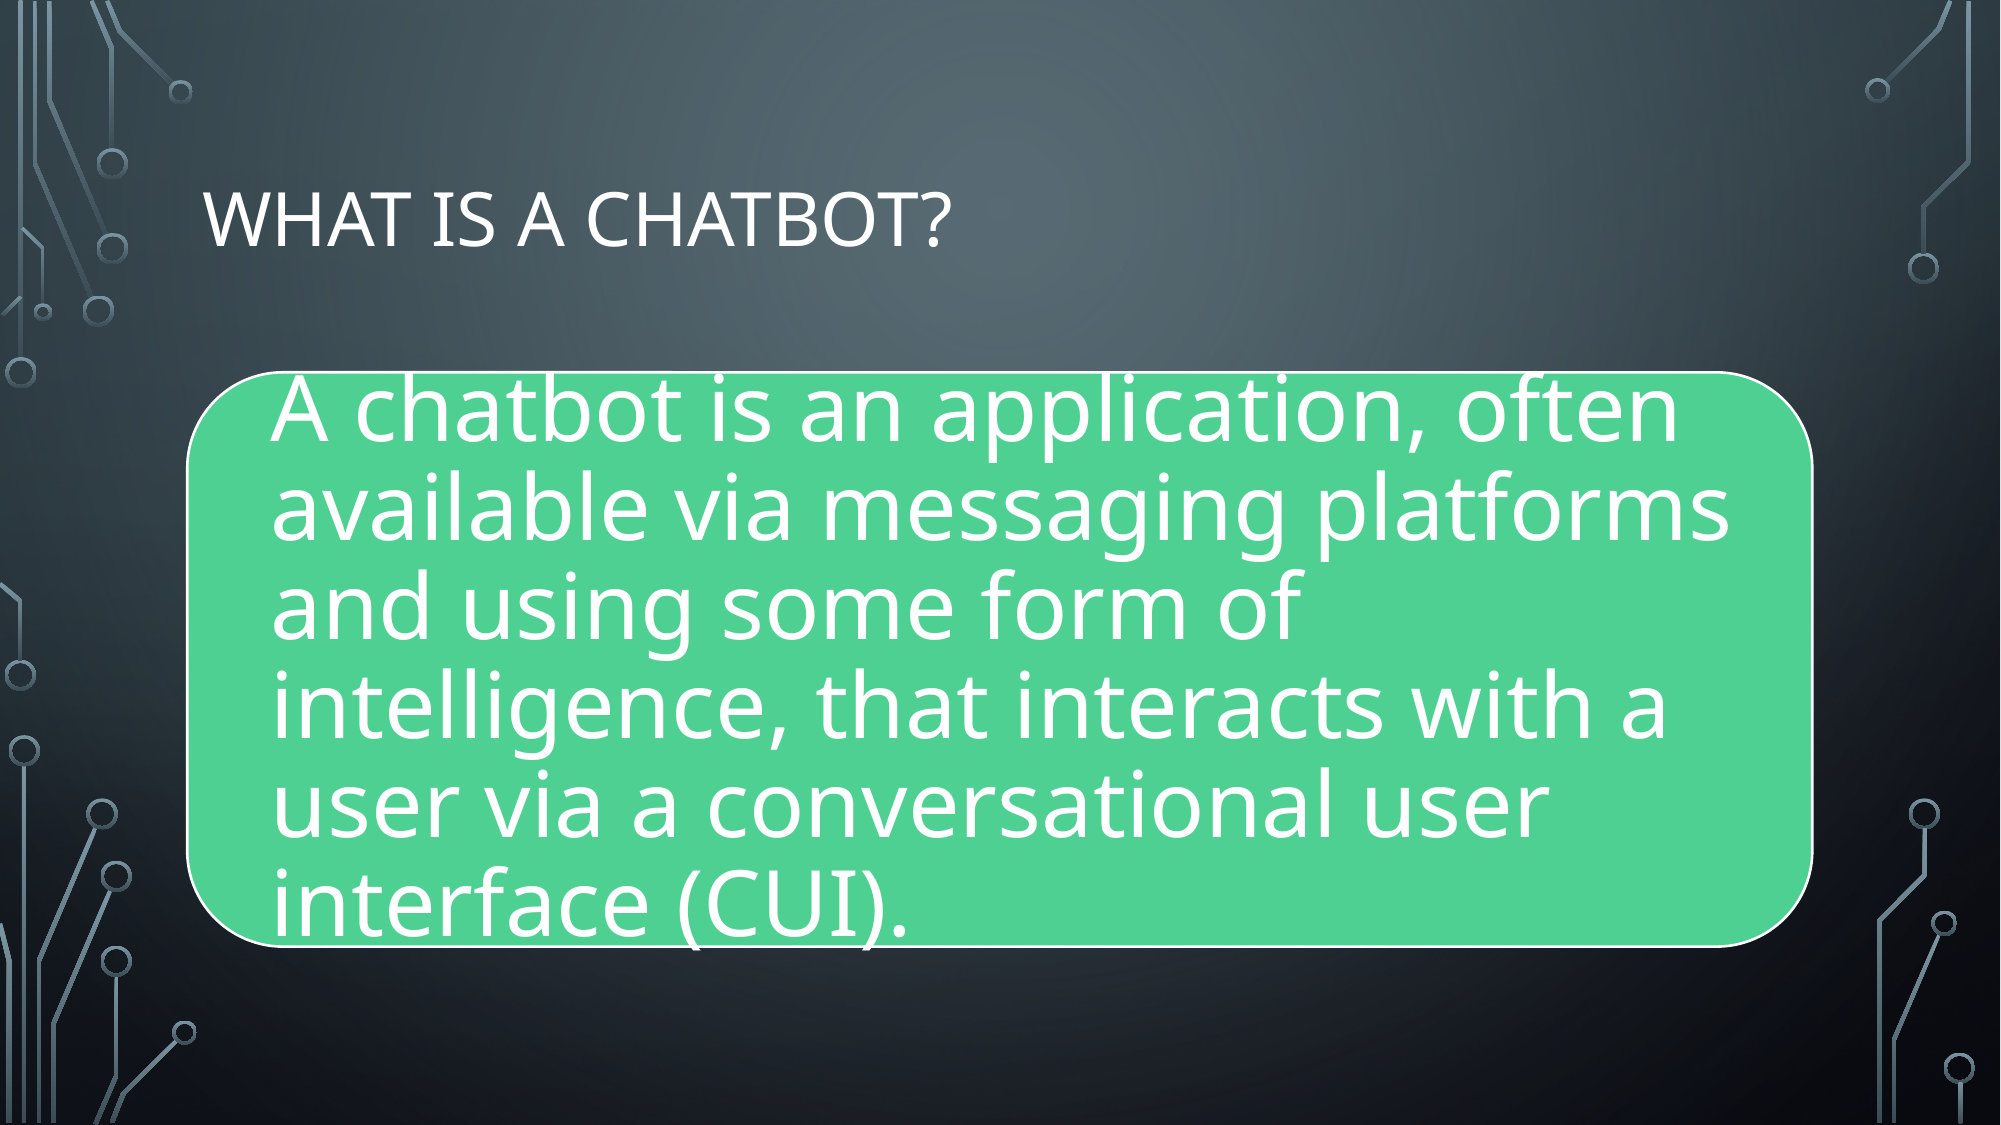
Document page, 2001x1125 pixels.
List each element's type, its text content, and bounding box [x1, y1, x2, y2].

title What is a ChatBot? [187, 101, 1813, 344]
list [186, 368, 1813, 951]
